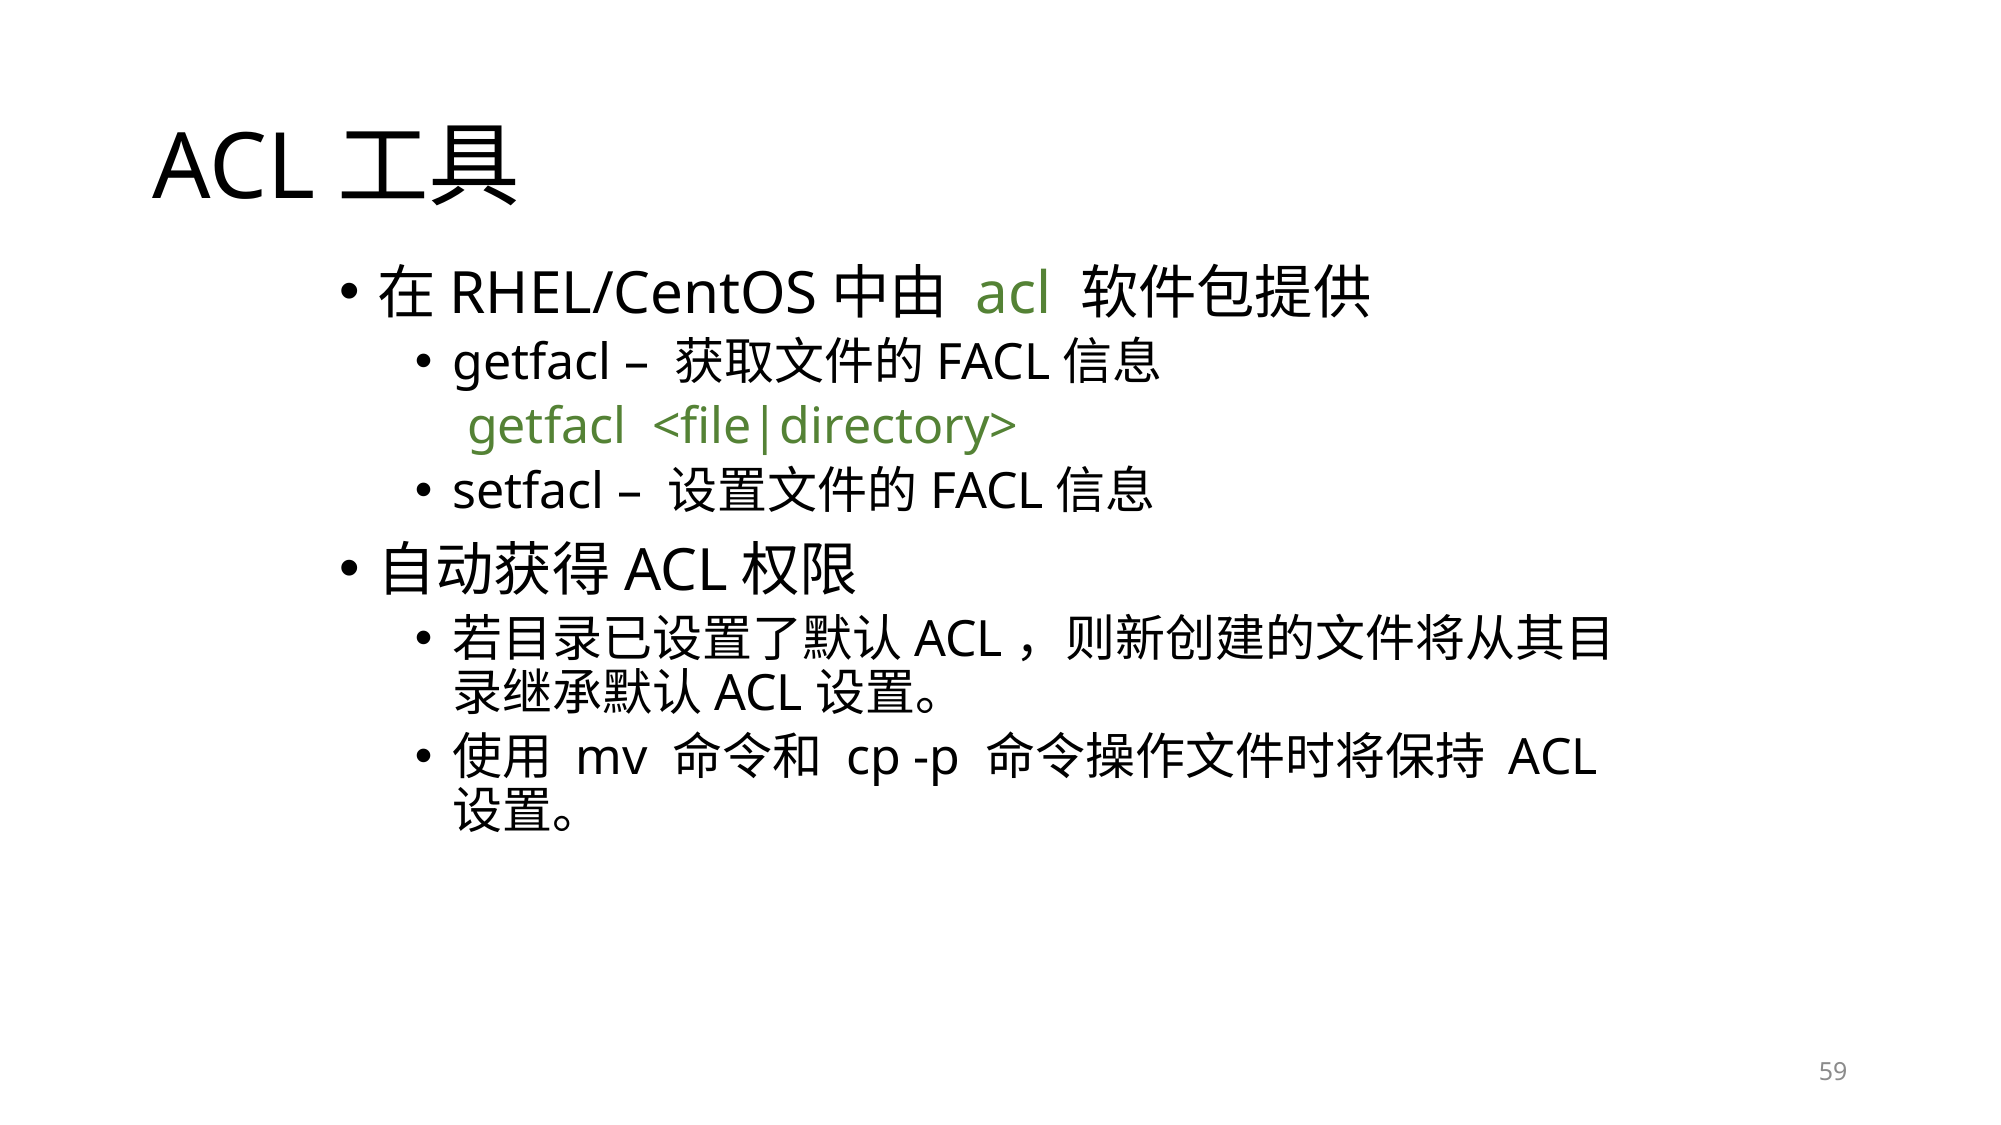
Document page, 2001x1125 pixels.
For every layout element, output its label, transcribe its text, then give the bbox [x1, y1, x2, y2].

title ACL工具 [137, 59, 1863, 278]
slide_number 59 [1412, 1042, 1863, 1103]
list 在RHEL/CentOS中由 acl 软件包提供 getfacl – 获取文件的FACL信息 getfacl <file|directory> setfacl – 设置文件的FACL信息 自动获得ACL权限 若目录已设置了默认ACL，则新创建的文件将从其目录继承默认ACL设置。 使用 mv 命令和 cp -p 命令操作文件时将保持 ACL 设置。 [324, 255, 1675, 1006]
